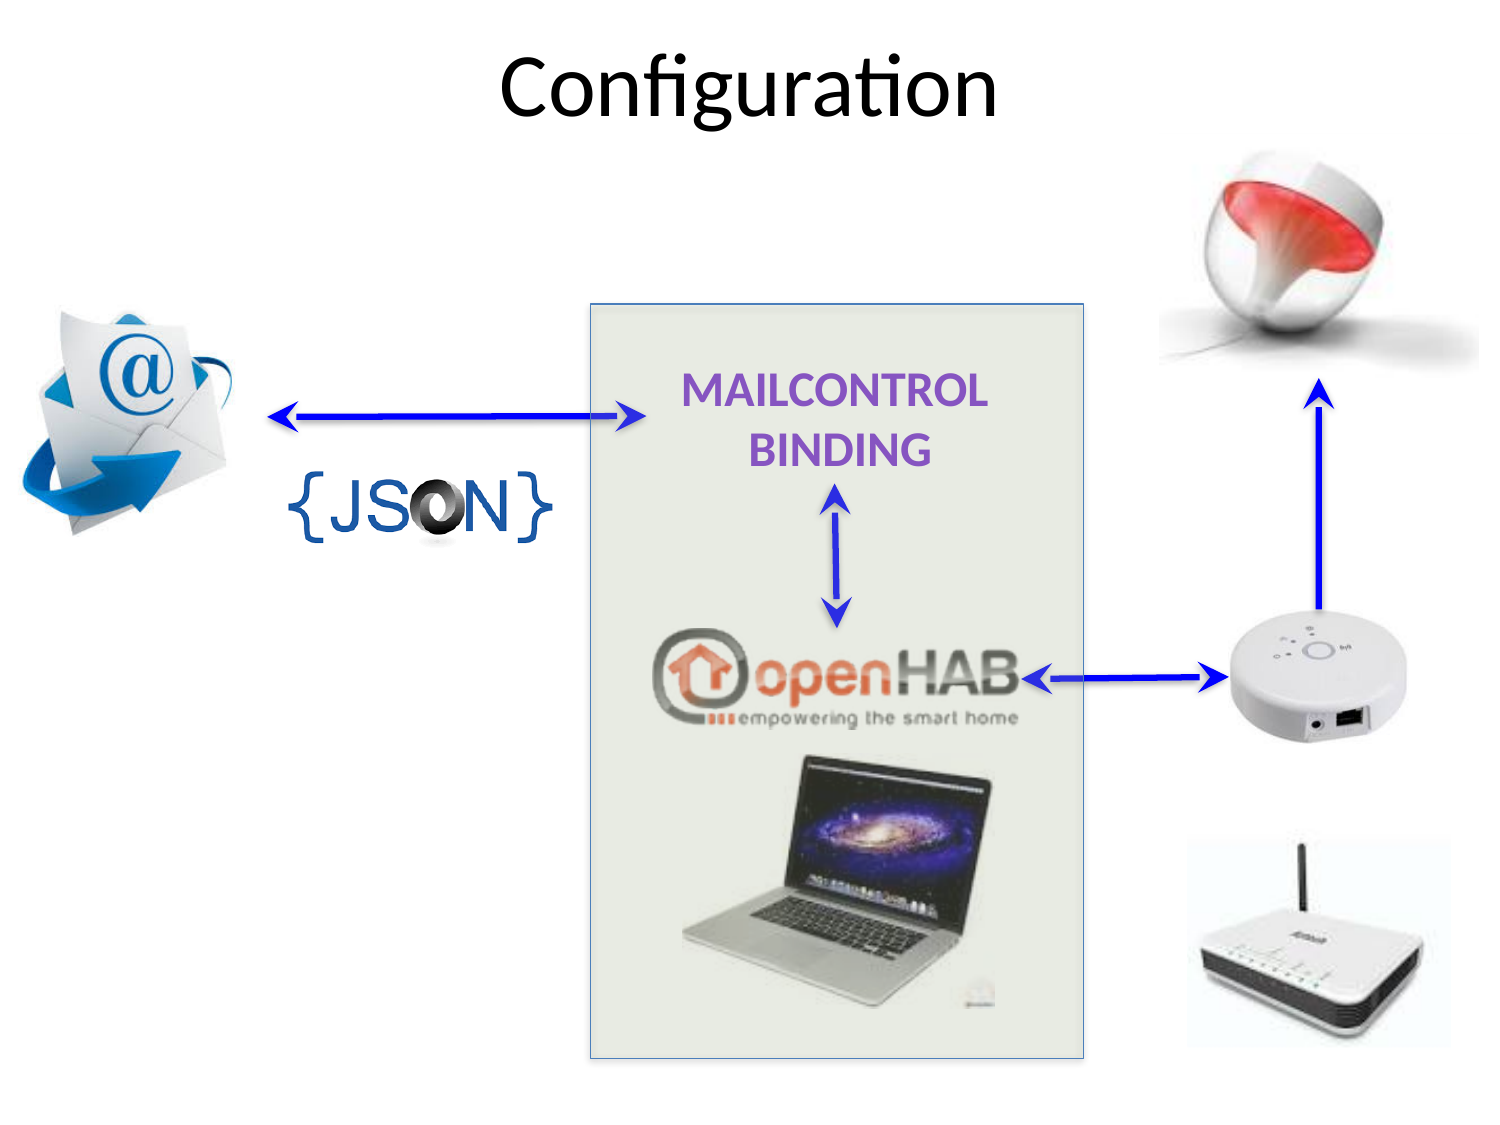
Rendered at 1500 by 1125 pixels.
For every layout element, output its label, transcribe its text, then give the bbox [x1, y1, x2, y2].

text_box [834, 484, 838, 629]
picture [1159, 131, 1479, 379]
text_box [590, 303, 1084, 1059]
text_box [1020, 676, 1230, 680]
picture [682, 753, 995, 1010]
picture [1228, 609, 1409, 745]
title Configuration [75, 17, 1425, 143]
picture [0, 296, 268, 538]
picture [652, 627, 1022, 731]
picture [288, 444, 553, 571]
picture [1187, 813, 1451, 1077]
